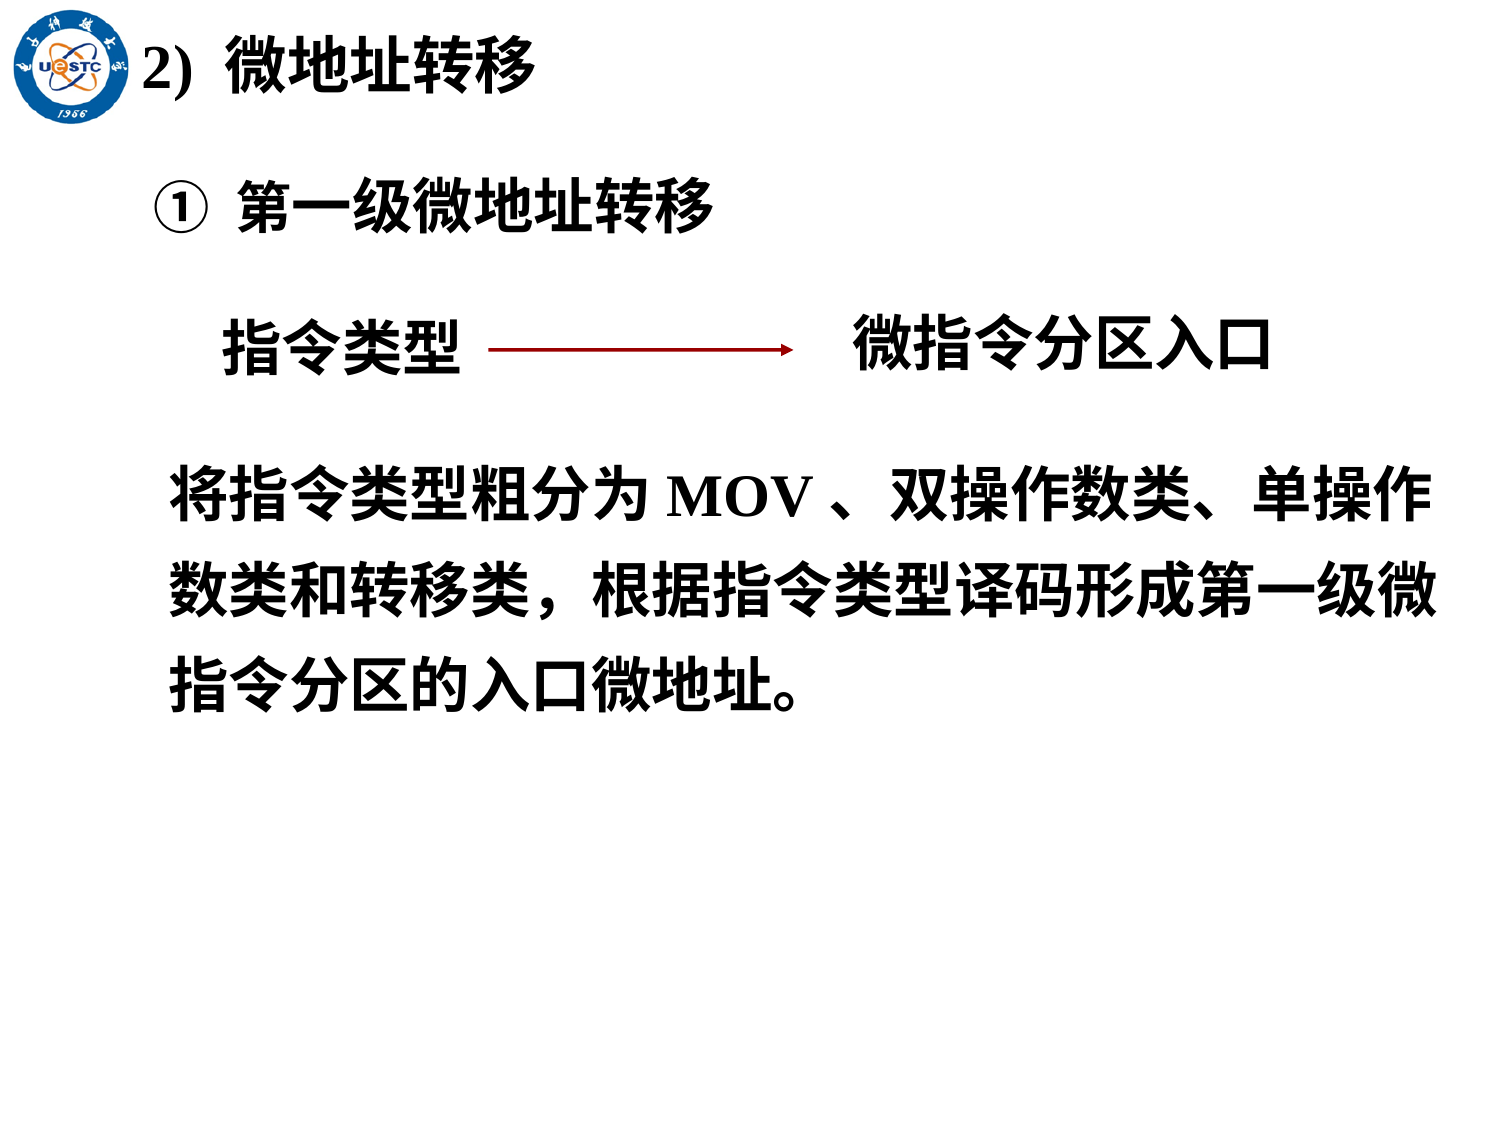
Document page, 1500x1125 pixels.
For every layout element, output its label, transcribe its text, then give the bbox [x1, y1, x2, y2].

picture [6, 8, 136, 126]
text_box ① 第一级微地址转移 [138, 160, 764, 249]
text_box 2) 微地址转移 [127, 19, 612, 109]
text_box 指令类型 [206, 302, 619, 391]
text_box [490, 343, 794, 357]
text_box 将指令类型粗分为MOV、双操作数类、单操作数类和转移类，根据指令类型译码形成第一级微指令分区的入口微地址。 [153, 425, 1459, 728]
text_box 微指令分区入口 [837, 297, 1298, 458]
